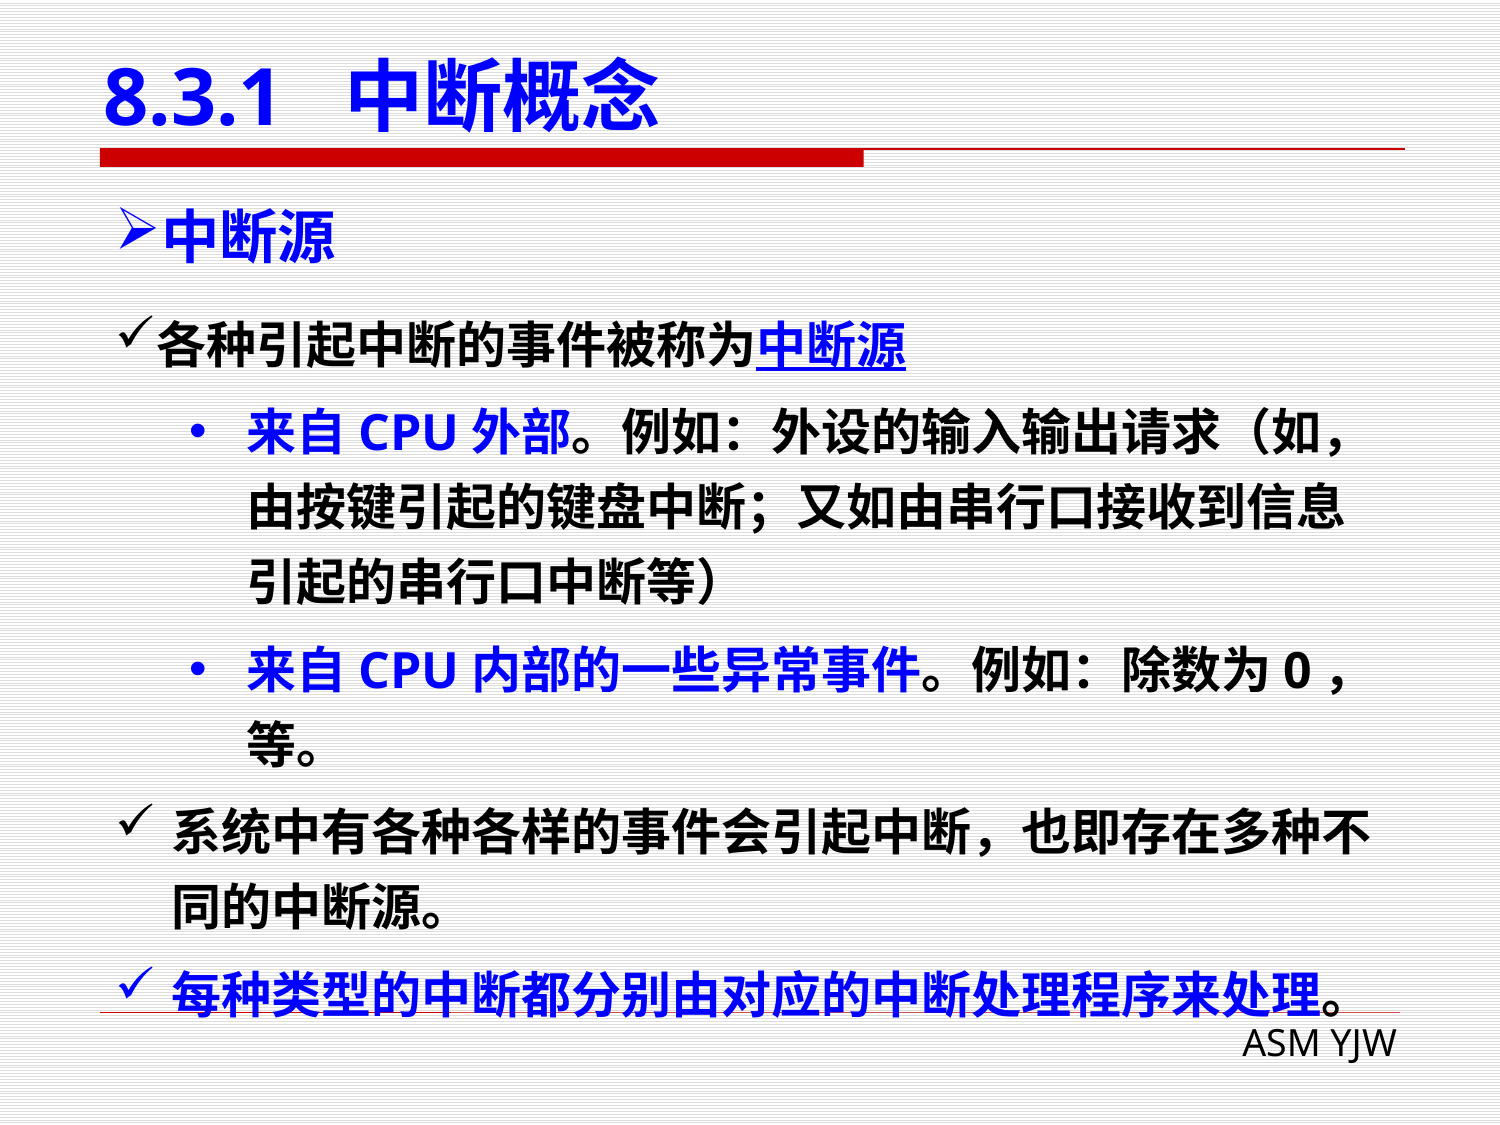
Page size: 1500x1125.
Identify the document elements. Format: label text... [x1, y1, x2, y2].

text_box 中断源 [100, 193, 1400, 278]
title 8.3.1 中断概念 [88, 42, 1448, 149]
text_box 各种引起中断的事件被称为中断源 来自CPU外部。例如：外设的输入输出请求（如，由按键引起的键盘中断；又如由串行口接收到信息引起的串行口中断等） 来自CPU内部的一些异常事件。例如：除数为0，等。 系统中有各种各样的事件会引起中断，也即存在多种不同的中断源。 每种类型的中断都分别由对应的中断处理程序来处理。 [100, 290, 1400, 1031]
